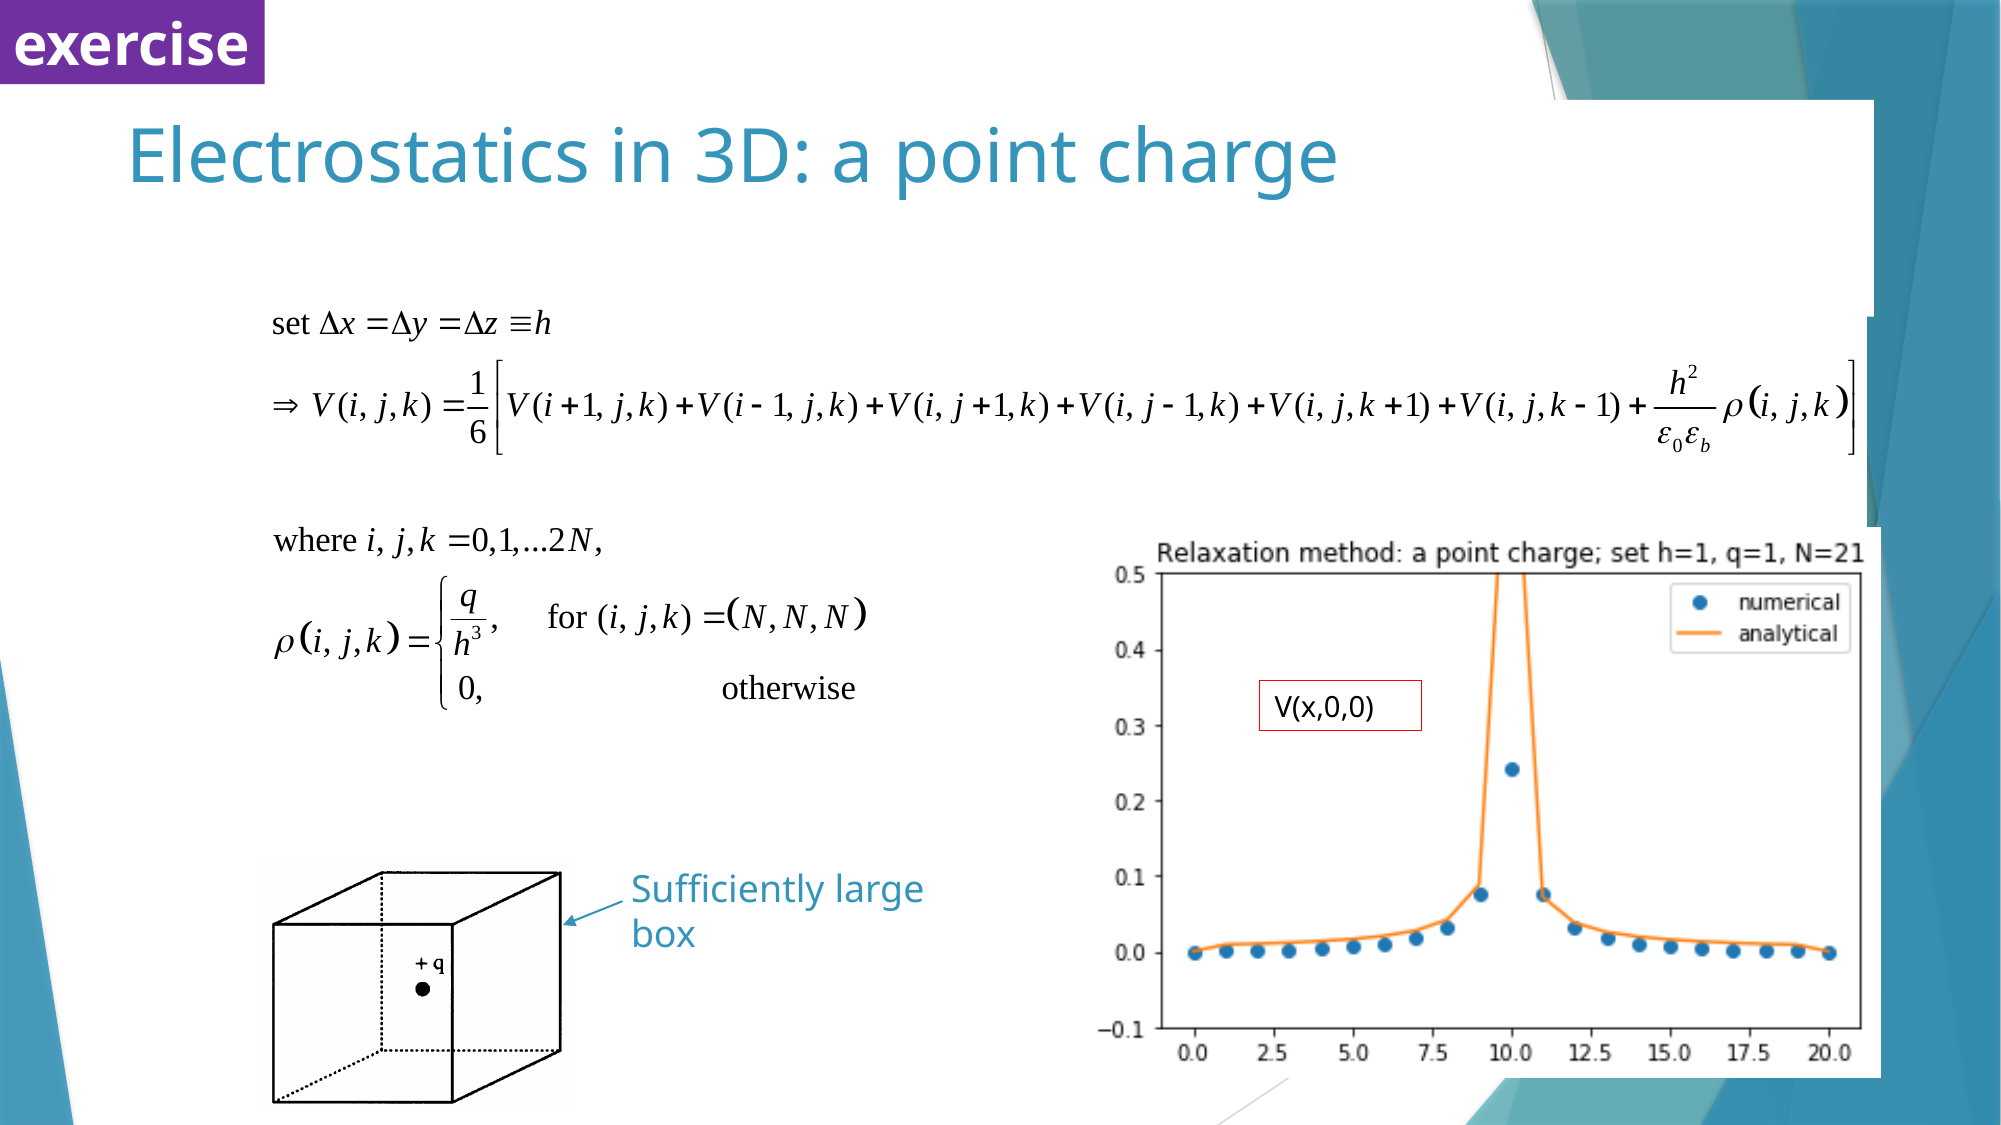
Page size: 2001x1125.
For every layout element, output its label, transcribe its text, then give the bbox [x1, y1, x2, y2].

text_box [267, 302, 1868, 717]
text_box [255, 857, 966, 1114]
title Electrostatics in 3D: a point charge [111, 99, 1874, 317]
text_box exercise [0, 0, 265, 85]
picture [1082, 526, 1882, 1078]
